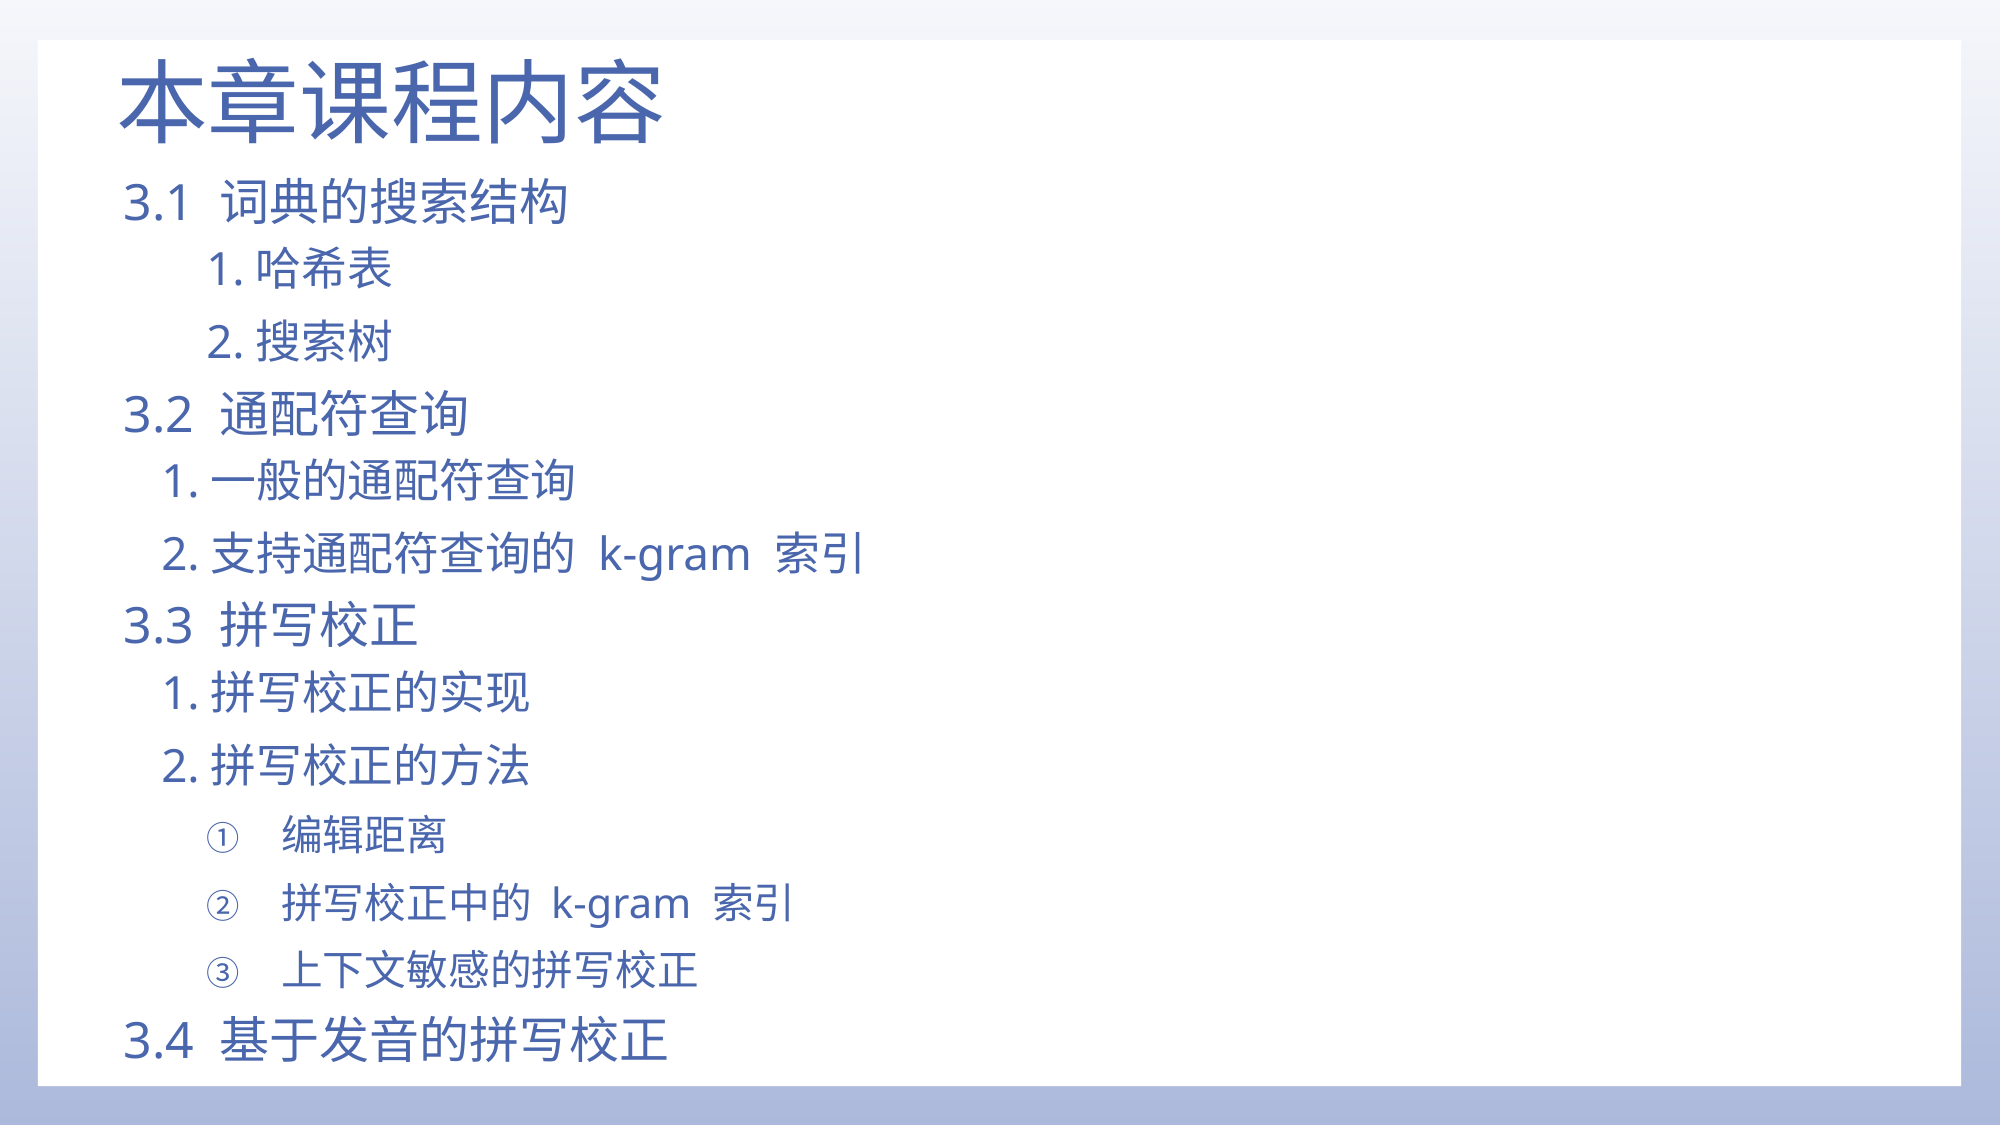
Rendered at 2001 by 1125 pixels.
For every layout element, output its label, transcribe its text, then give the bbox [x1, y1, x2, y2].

list 3.1 词典的搜索结构 1.哈希表 2.搜索树 3.2 通配符查询 1.一般的通配符查询 2.支持通配符查询的 k-gram 索引 3.3 拼写校正 1.拼写校正的实现 2.拼写校正的方法 编辑距离 拼写校正中的 k-gram 索引 上下文敏感的拼写校正 3.4 基于发音的拼写校正 [101, 156, 1810, 1125]
title 本章课程内容 [101, 36, 1722, 156]
